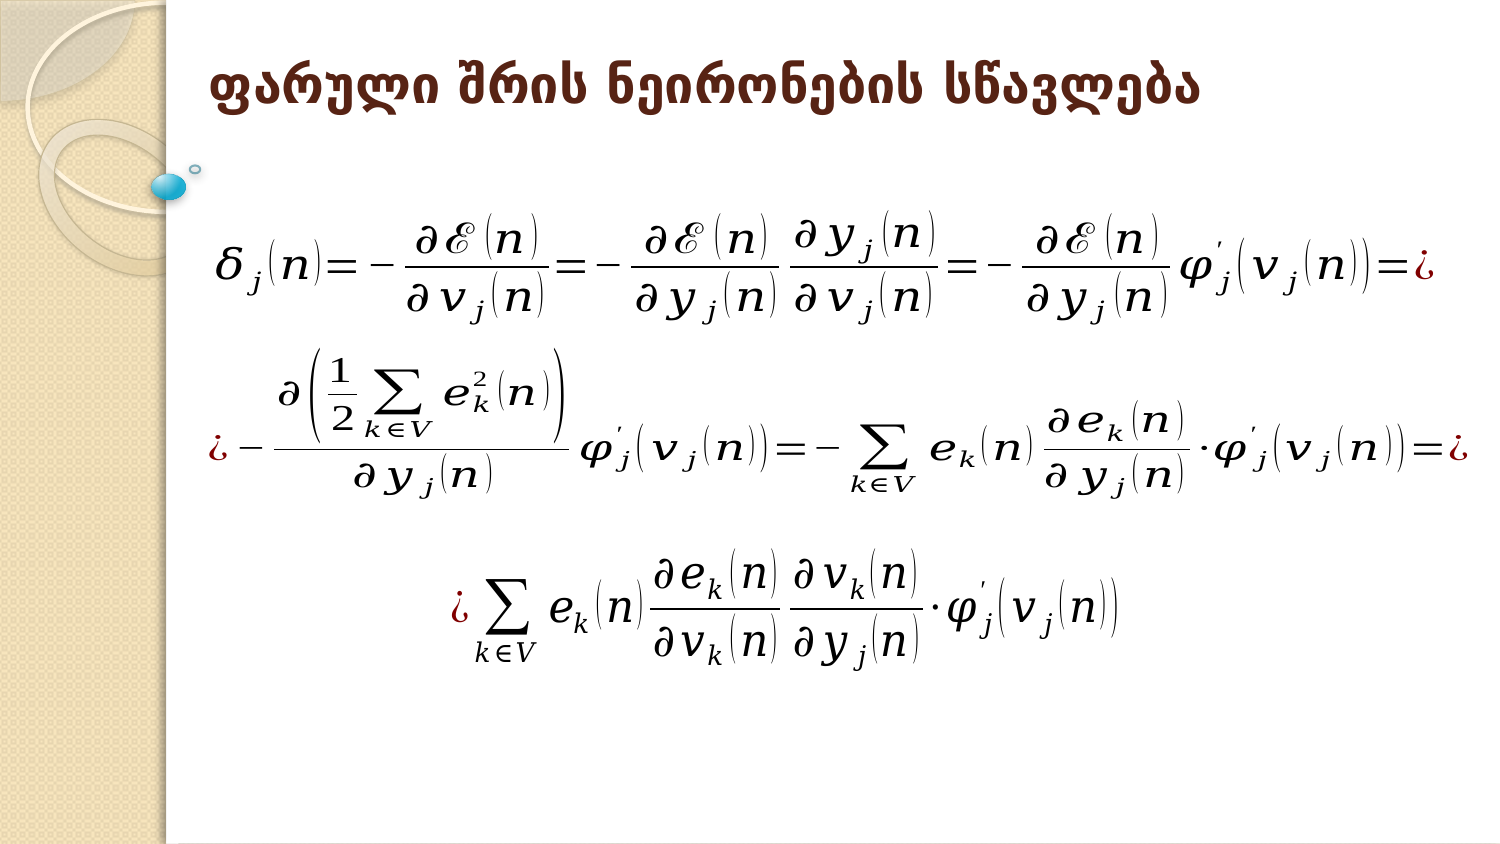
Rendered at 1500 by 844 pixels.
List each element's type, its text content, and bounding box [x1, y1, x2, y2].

title ფარული შრის ნეირონების სწავლება [194, 30, 1410, 122]
